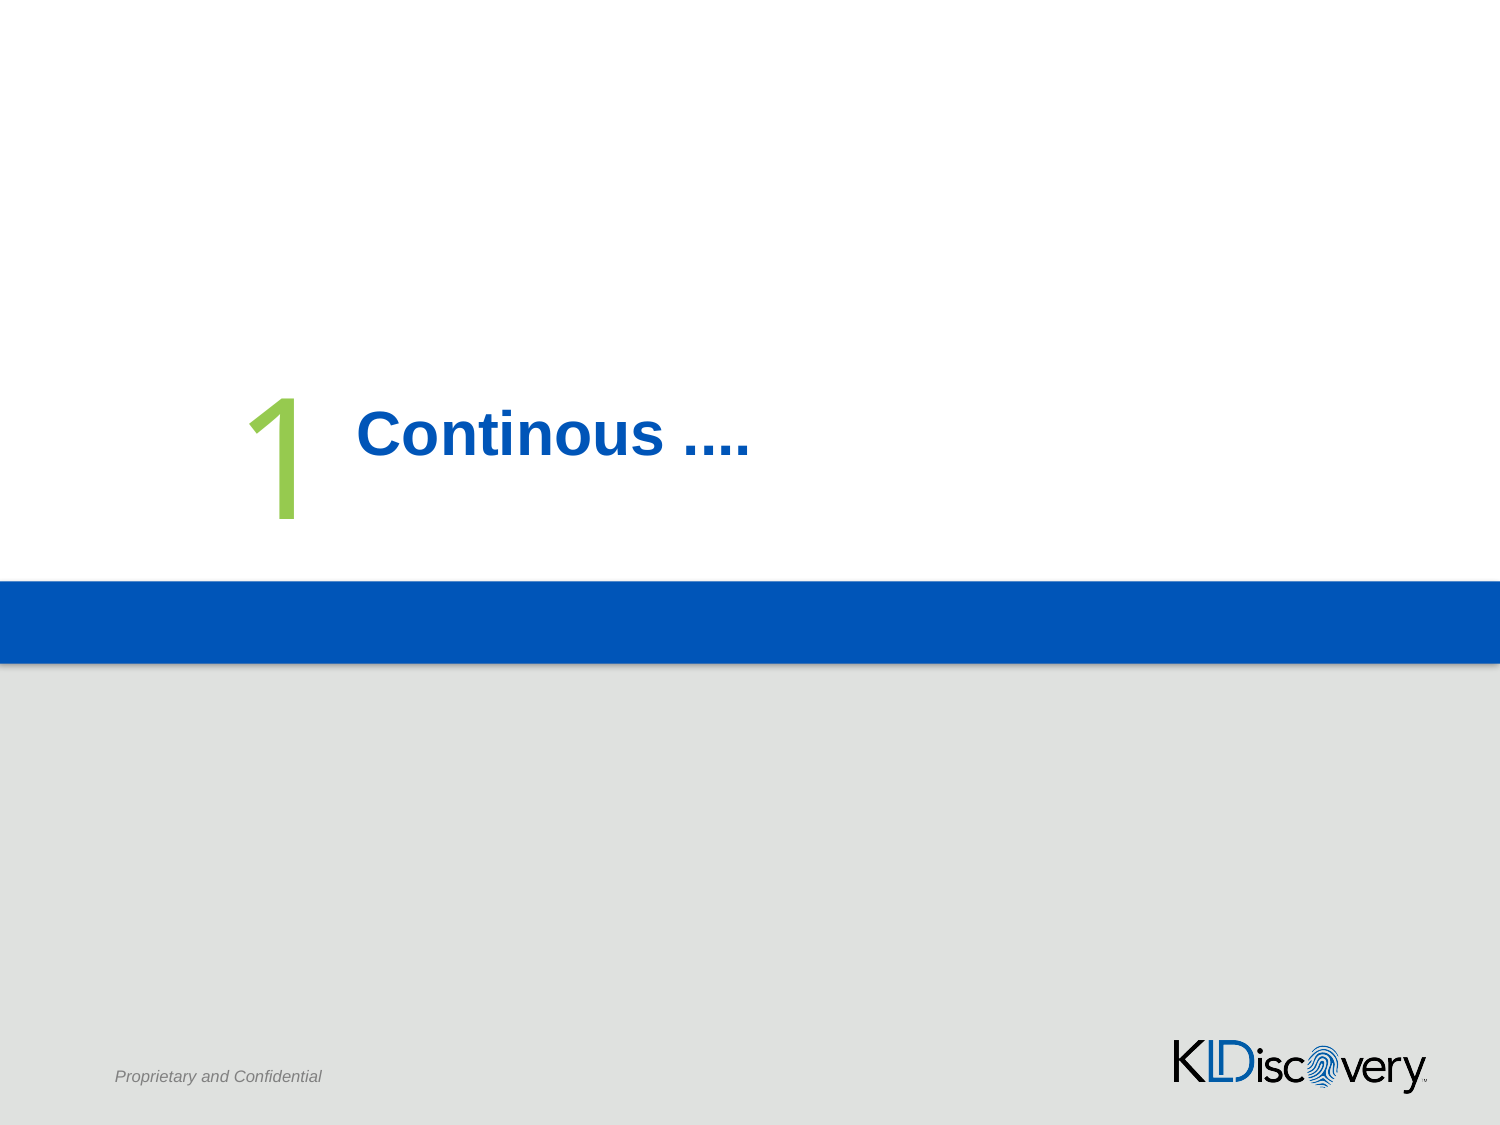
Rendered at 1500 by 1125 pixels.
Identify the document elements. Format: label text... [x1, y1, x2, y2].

list 1 [130, 327, 332, 554]
title Continous .... [356, 338, 1370, 543]
picture [1174, 1040, 1427, 1094]
